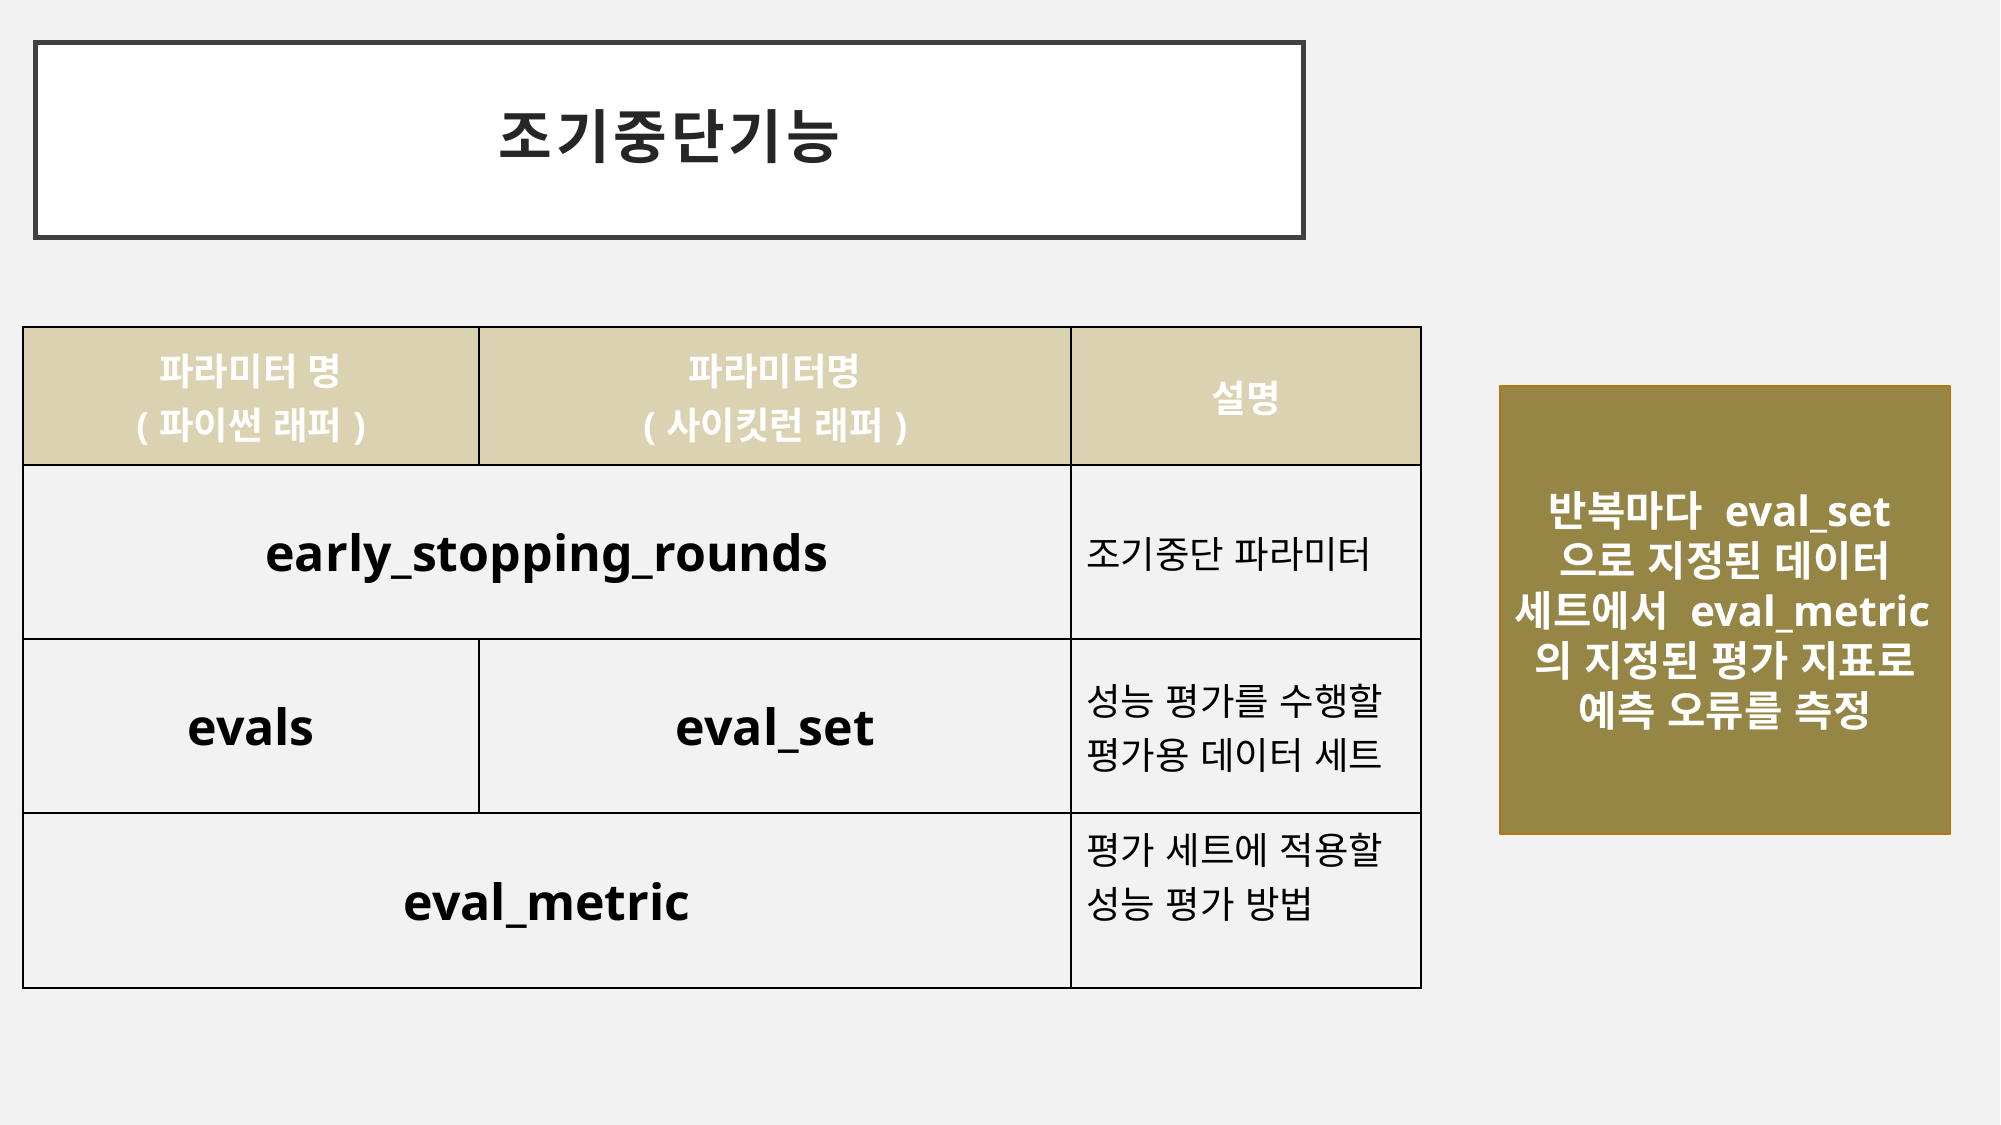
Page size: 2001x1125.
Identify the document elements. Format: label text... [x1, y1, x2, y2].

table_cell eval_metric [24, 814, 1070, 987]
table_cell eval_set [480, 640, 1070, 812]
table_header 파라미터명 (사이킷런 래퍼) [480, 328, 1070, 464]
table_cell early_stopping_rounds [24, 466, 1070, 638]
text_box 반복마다 eval_set으로 지정된 데이터 세트에서 eval_metric의 지정된 평가 지표로 예측 오류를 측정 [1499, 385, 1951, 835]
table_cell 평가 세트에 적용할 성능 평가 방법 [1072, 814, 1420, 987]
table_header 파라미터 명 (파이썬 래퍼) [24, 328, 478, 464]
table_cell 조기중단 파라미터 [1072, 466, 1420, 638]
table_header 설명 [1072, 328, 1420, 464]
text_box 조기중단기능 [35, 42, 1304, 238]
table_cell 성능 평가를 수행할 평가용 데이터 세트 [1072, 640, 1420, 812]
table_cell evals [24, 640, 478, 812]
